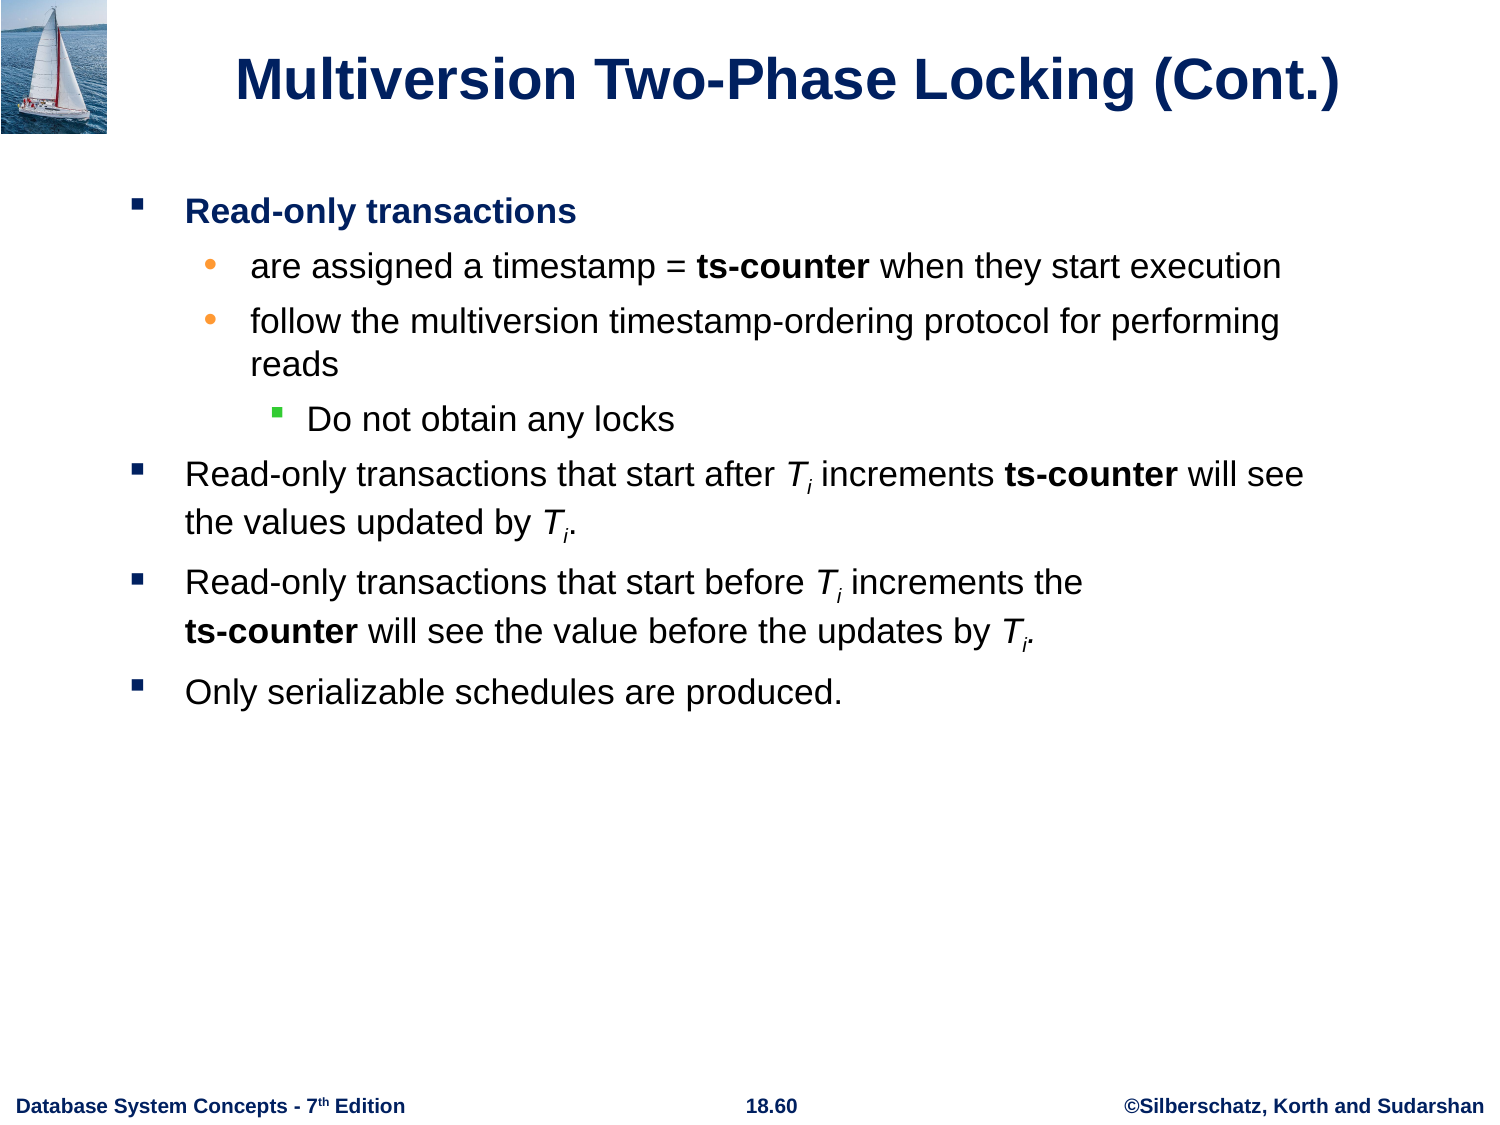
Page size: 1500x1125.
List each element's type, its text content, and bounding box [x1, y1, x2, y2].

picture [1, 0, 107, 134]
title Multiversion Two-Phase Locking (Cont.) [125, 18, 1452, 120]
list Read-only transactions are assigned a timestamp = ts-counter when they start execution follow the multiversion timestamp-ordering protocol for performing reads Do not obtain any locks Read-only transactions that start after Ti increments ts-counter will see the values updated by Ti. Read-only transactions that start before Ti increments the ts-counter will see the value before the updates by Ti. Only serializable schedules are produced. [113, 180, 1371, 1062]
